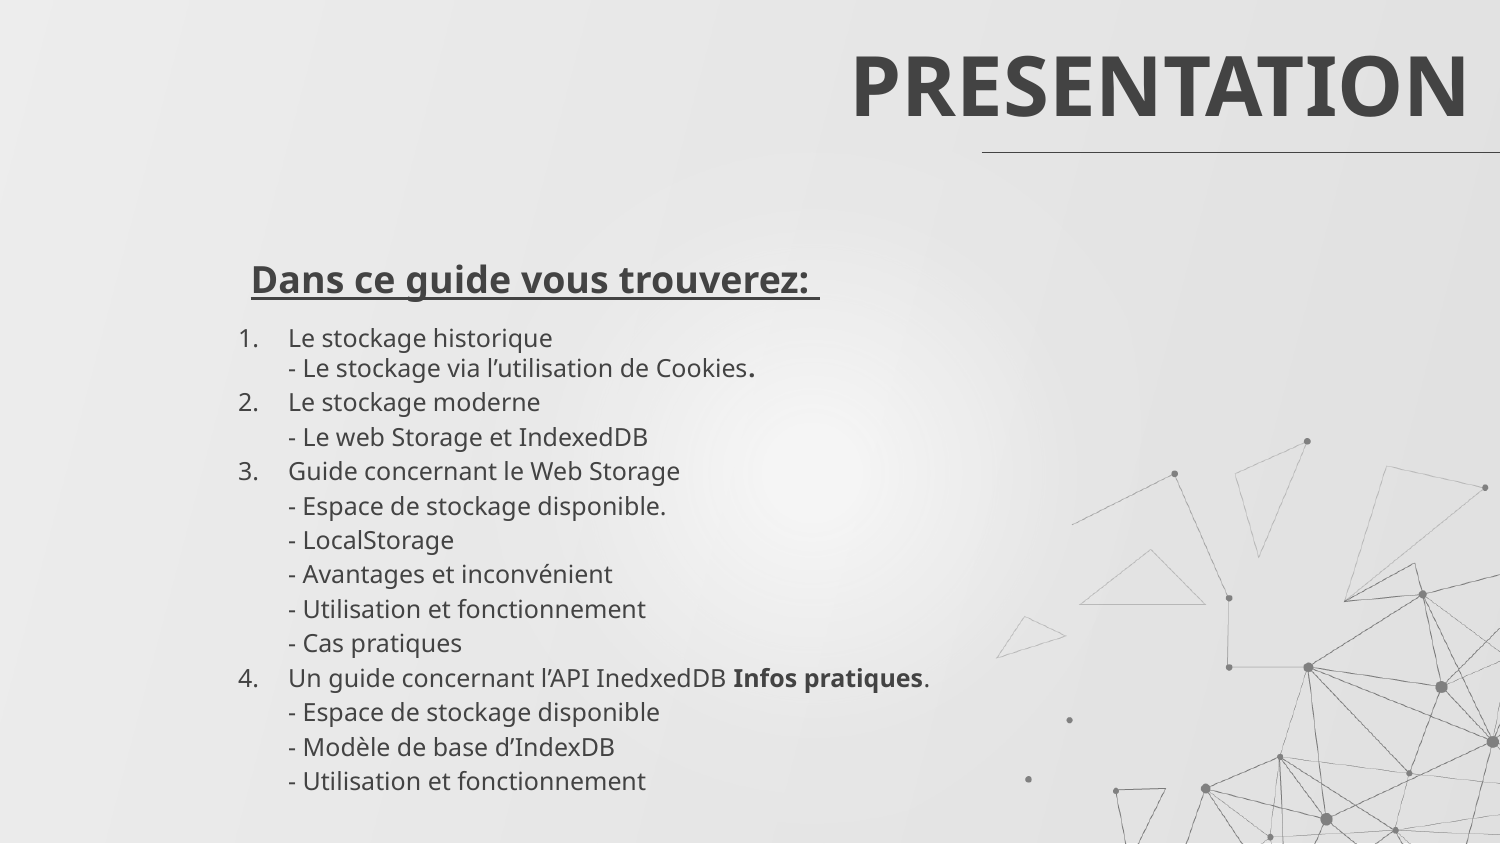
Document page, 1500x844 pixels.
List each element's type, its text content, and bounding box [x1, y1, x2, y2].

list Dans ce guide vous trouverez: Le stockage historique - Le stockage via l’utilisation de Cookies. Le stockage moderne - Le web Storage et IndexedDB Guide concernant le Web Storage - Espace de stockage disponible. - LocalStorage - Avantages et inconvénient - Utilisation et fonctionnement - Cas pratiques Un guide concernant l’API InedxedDB Infos pratiques. - Espace de stockage disponible - Modèle de base d’IndexDB - Utilisation et fonctionnement [198, 241, 1334, 818]
picture [0, 0, 1500, 844]
title PRESENTATION [644, 18, 1500, 122]
